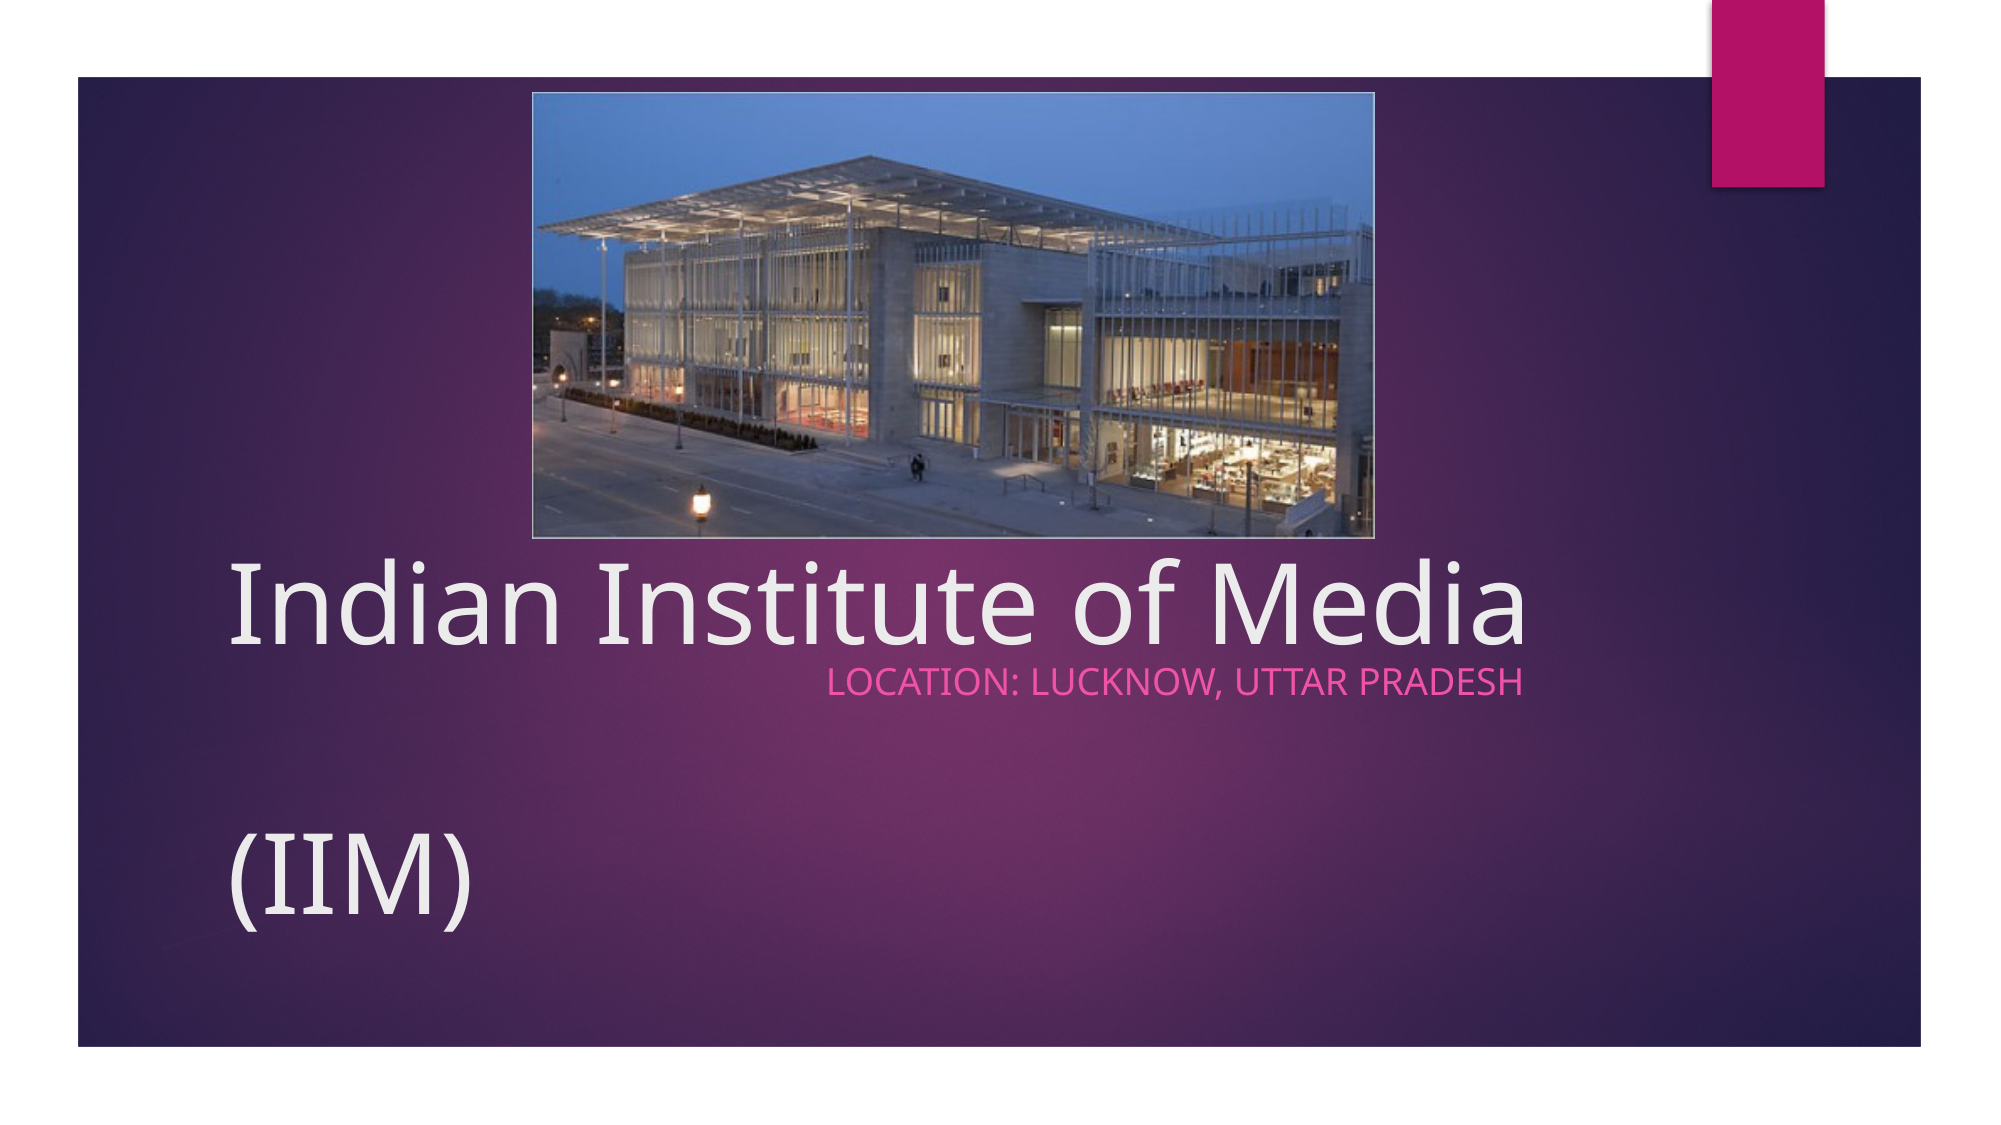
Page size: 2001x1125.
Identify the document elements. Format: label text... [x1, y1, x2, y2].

subtitle Location: Lucknow, Uttar Pradesh [210, 650, 1638, 925]
picture [532, 92, 1375, 539]
title Indian Institute of Media (IIM) [212, 472, 1652, 945]
